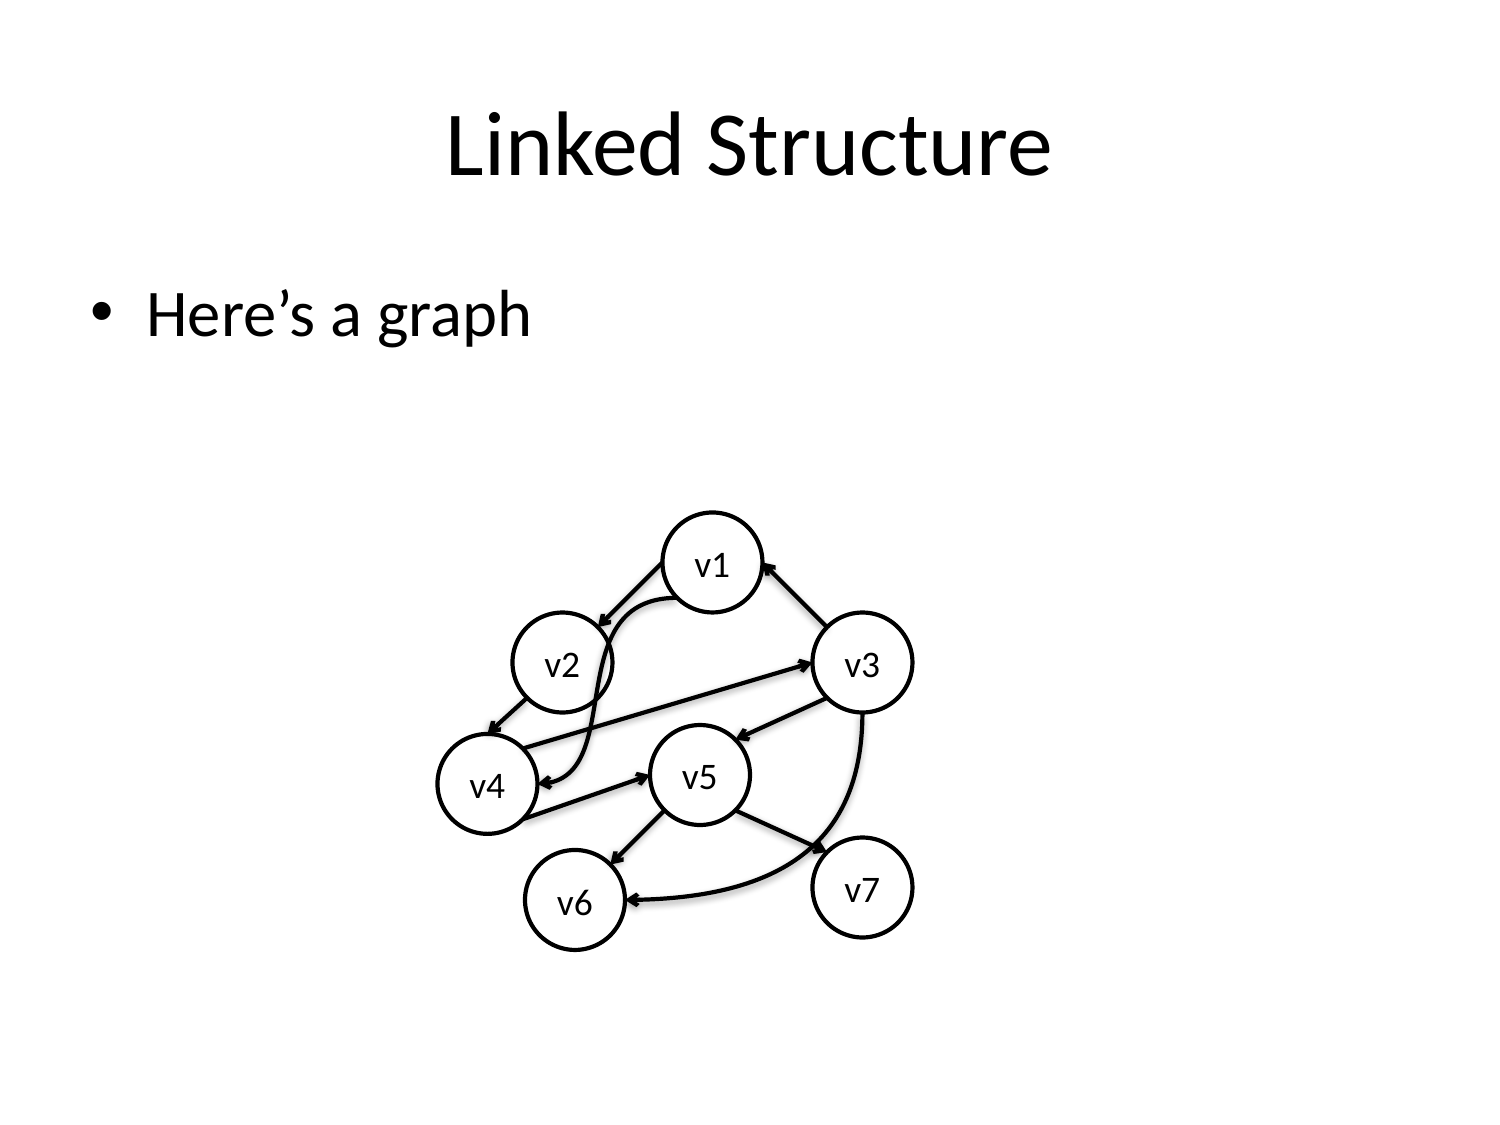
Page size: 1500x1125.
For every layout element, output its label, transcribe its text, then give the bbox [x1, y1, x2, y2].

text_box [514, 620, 701, 761]
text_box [597, 562, 663, 619]
text_box v1 [660, 510, 765, 615]
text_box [522, 662, 813, 749]
text_box v4 [435, 732, 539, 836]
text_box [537, 765, 569, 774]
text_box v2 [533, 610, 590, 619]
list Here’s a graph [75, 262, 1425, 1005]
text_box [610, 810, 665, 865]
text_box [487, 697, 508, 735]
title Linked Structure [75, 45, 1425, 233]
text_box v3 [810, 610, 915, 715]
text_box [838, 709, 860, 803]
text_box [522, 774, 651, 820]
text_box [649, 687, 838, 926]
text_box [735, 810, 828, 853]
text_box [762, 562, 828, 628]
text_box v7 [837, 835, 915, 940]
text_box v6 [522, 847, 627, 953]
